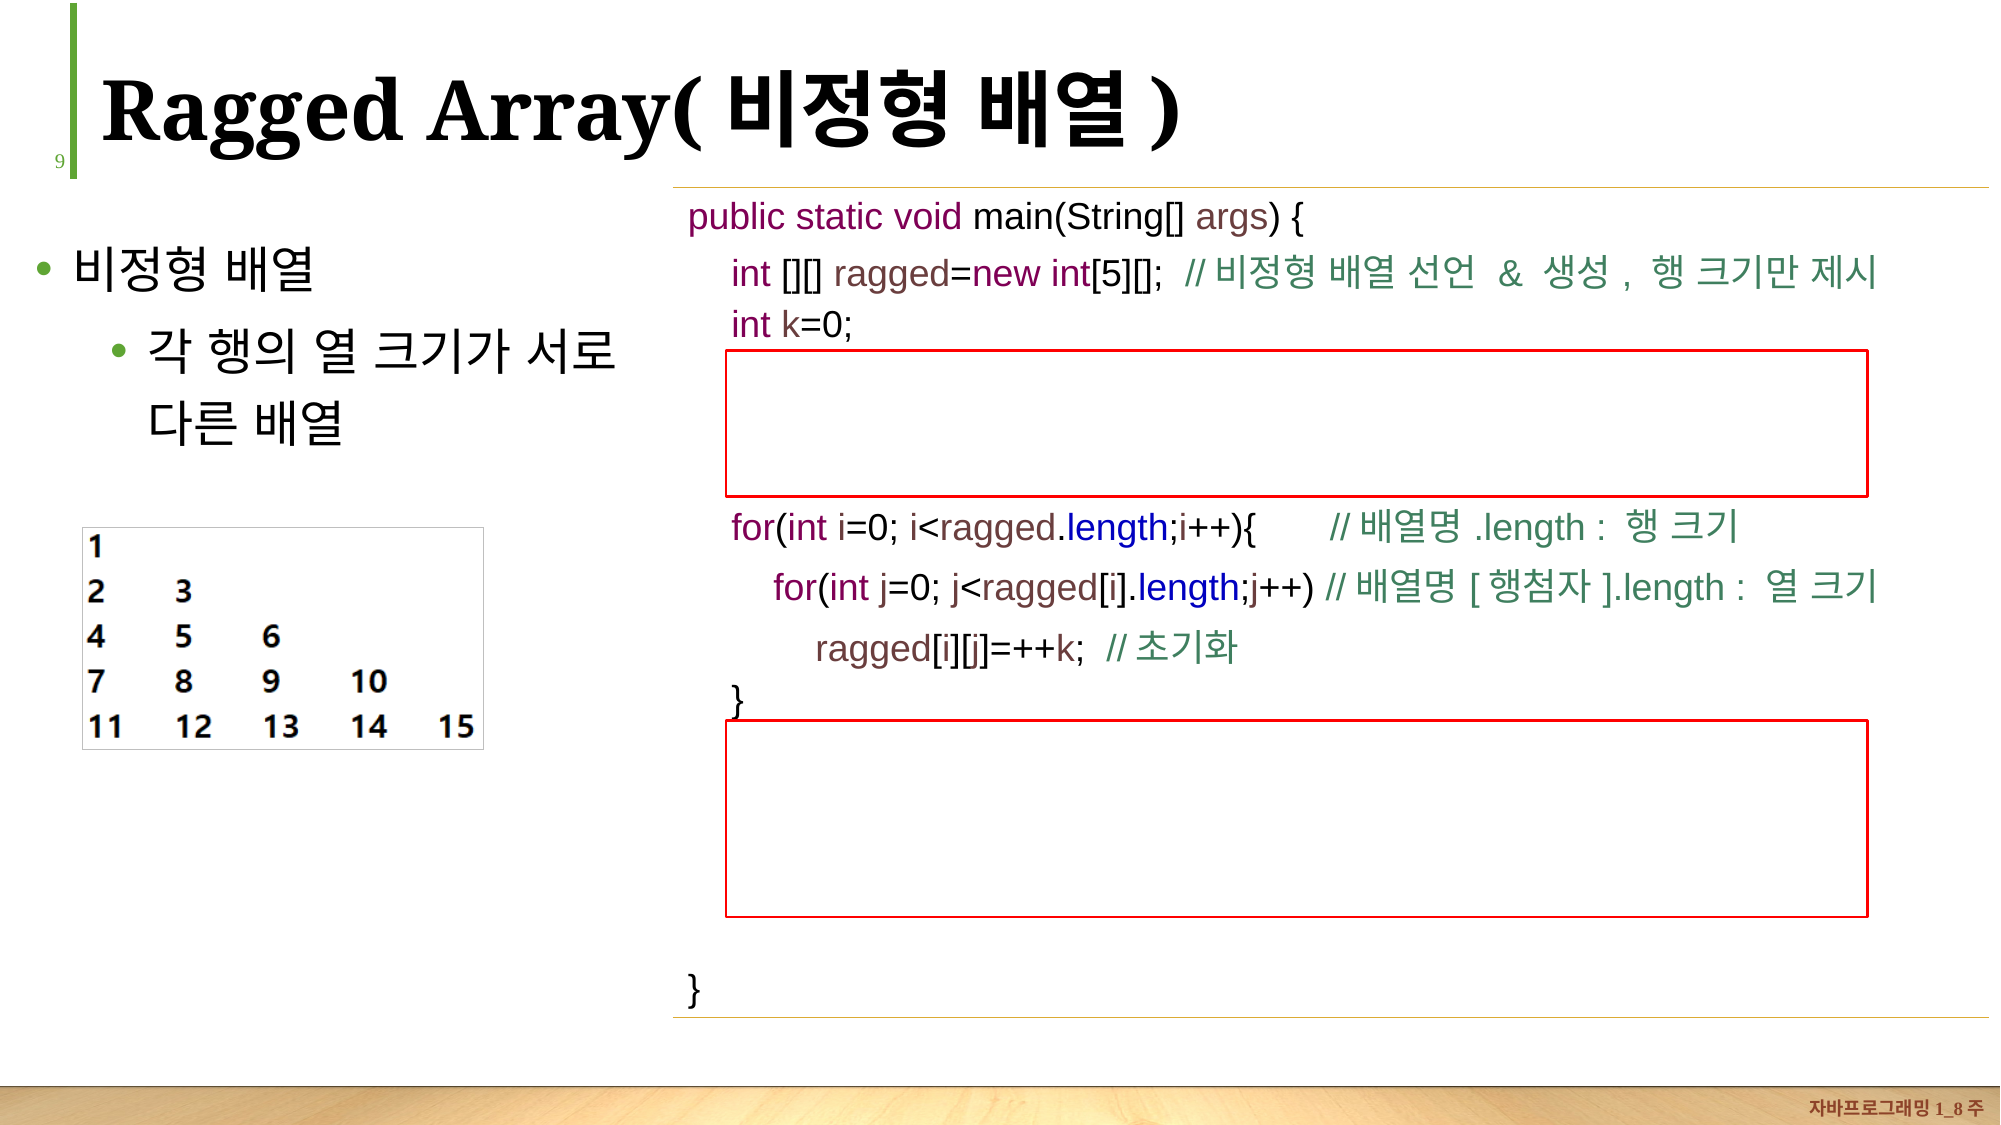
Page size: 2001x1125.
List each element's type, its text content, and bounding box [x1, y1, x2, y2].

list 비정형 배열 각 행의 열 크기가 서로 다른 배열 [19, 218, 673, 565]
text_box [725, 349, 1869, 498]
slide_number 8 [19, 140, 81, 188]
picture [0, 1086, 2000, 1125]
title Ragged Array(비정형 배열) [86, 15, 1649, 167]
text_box [725, 719, 1869, 918]
table_header public static void main(String[] args) { int [][] ragged=new int[5][]; //비정형 배열 선언 & 생성, 행 크기만 제시 int k=0; for(int i=0; i<ragged.length;i++){ //배열명.length : 행 크기 for(int j=0; j<ragged[i].length;j++) //배열명[행첨자].length : 열 크기 ragged[i][j]=++k; //초기화 } } [673, 188, 1989, 1017]
footer 자바프로그래밍1_8주 [1201, 1091, 2000, 1125]
picture [82, 527, 484, 750]
